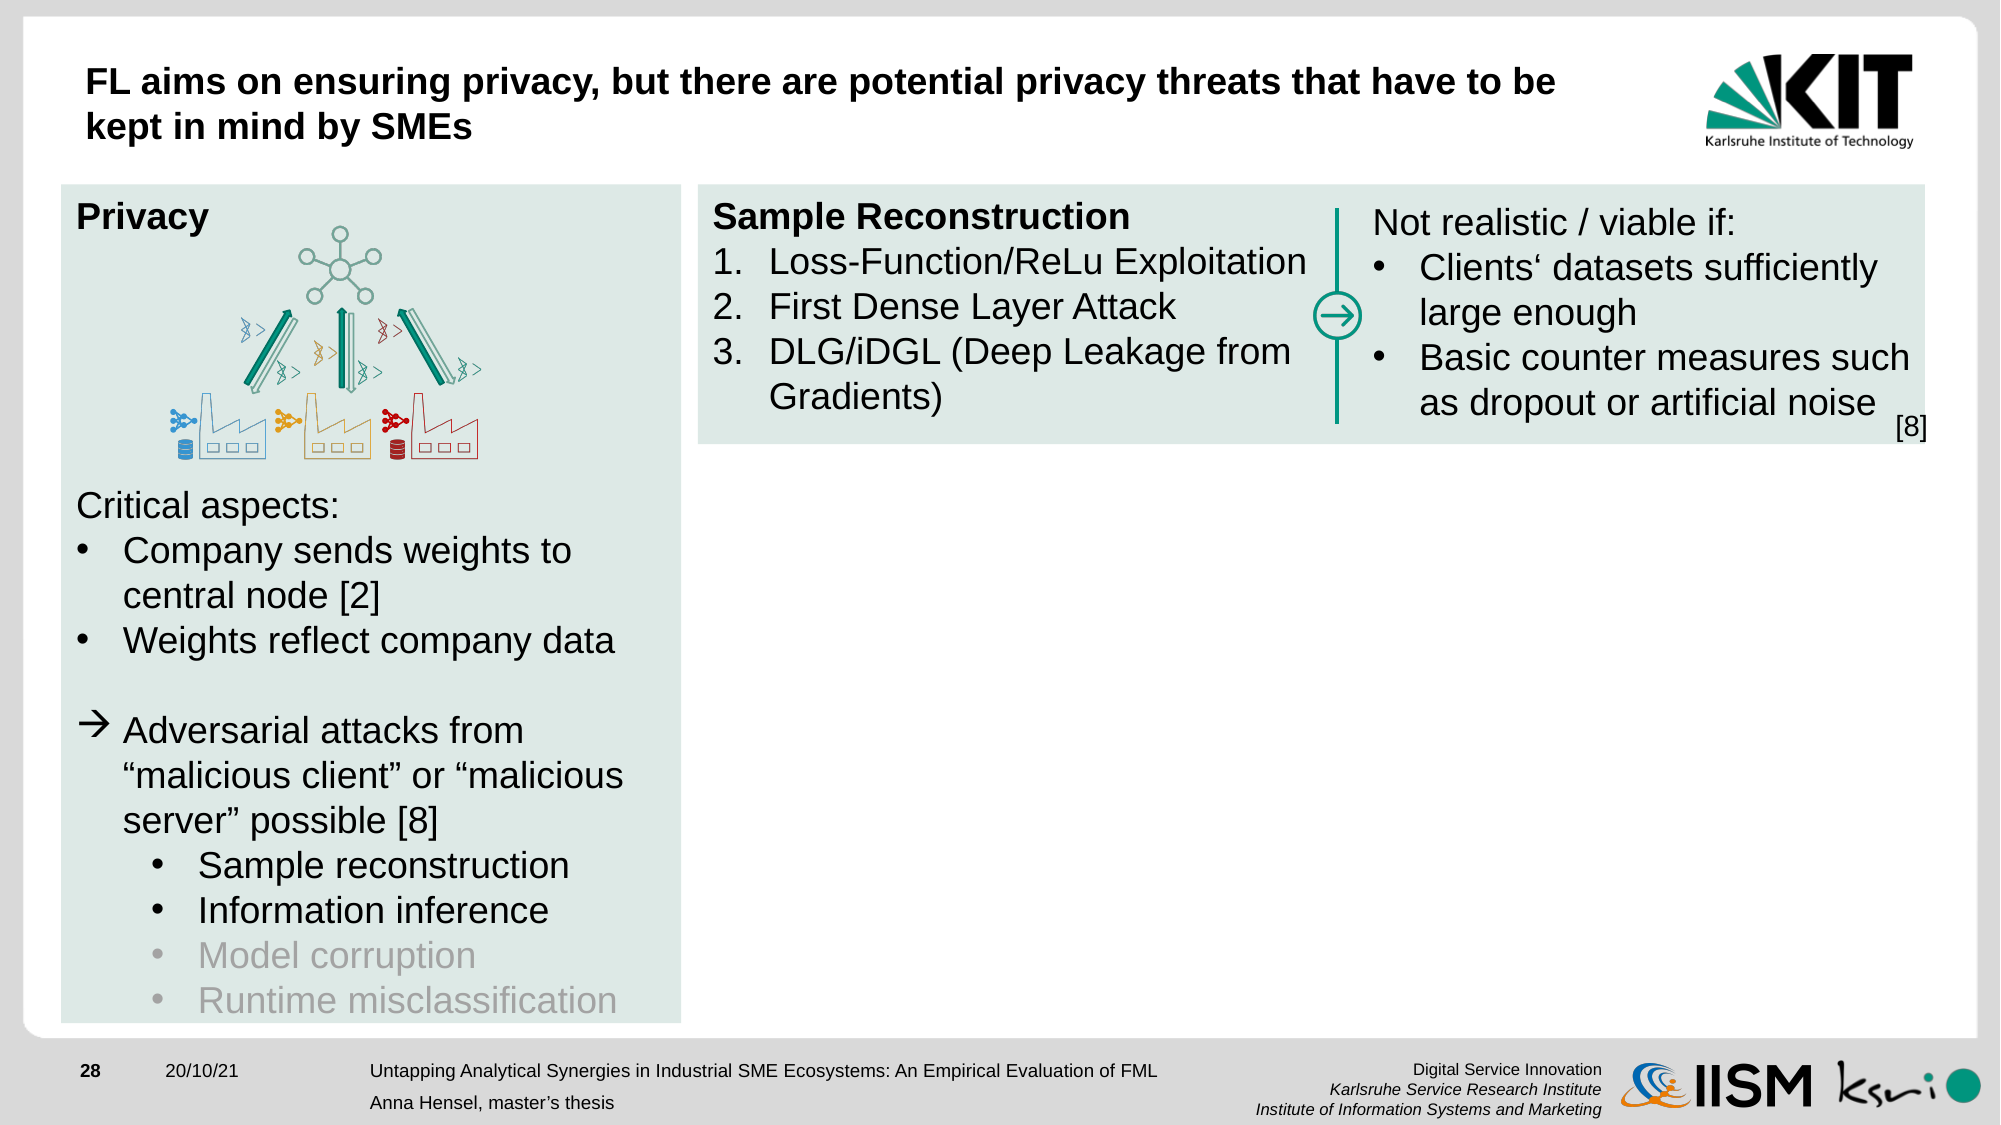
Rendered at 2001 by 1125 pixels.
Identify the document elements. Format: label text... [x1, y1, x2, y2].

slide_number 28 [55, 1058, 126, 1095]
picture [0, 0, 2000, 1125]
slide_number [165, 1058, 355, 1119]
footer Untapping Analytical Synergies in Industrial SME Ecosystems: An Empirical Evaluation of FML Anna Hensel, master’s thesis [369, 1058, 1247, 1119]
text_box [1307, 207, 1367, 425]
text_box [170, 210, 491, 473]
title FL aims on ensuring privacy, but there are potential privacy threats that have to be kept in mind by SMEs [85, 54, 1598, 148]
text_box Privacy Critical aspects: Company sends weights to central node [2] Weights reflect company data Adversarial attacks from “malicious client” or “malicious server” possible [8] Sample reconstruction Information inference Model corruption Runtime misclassification [60, 184, 682, 1024]
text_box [697, 184, 2000, 479]
